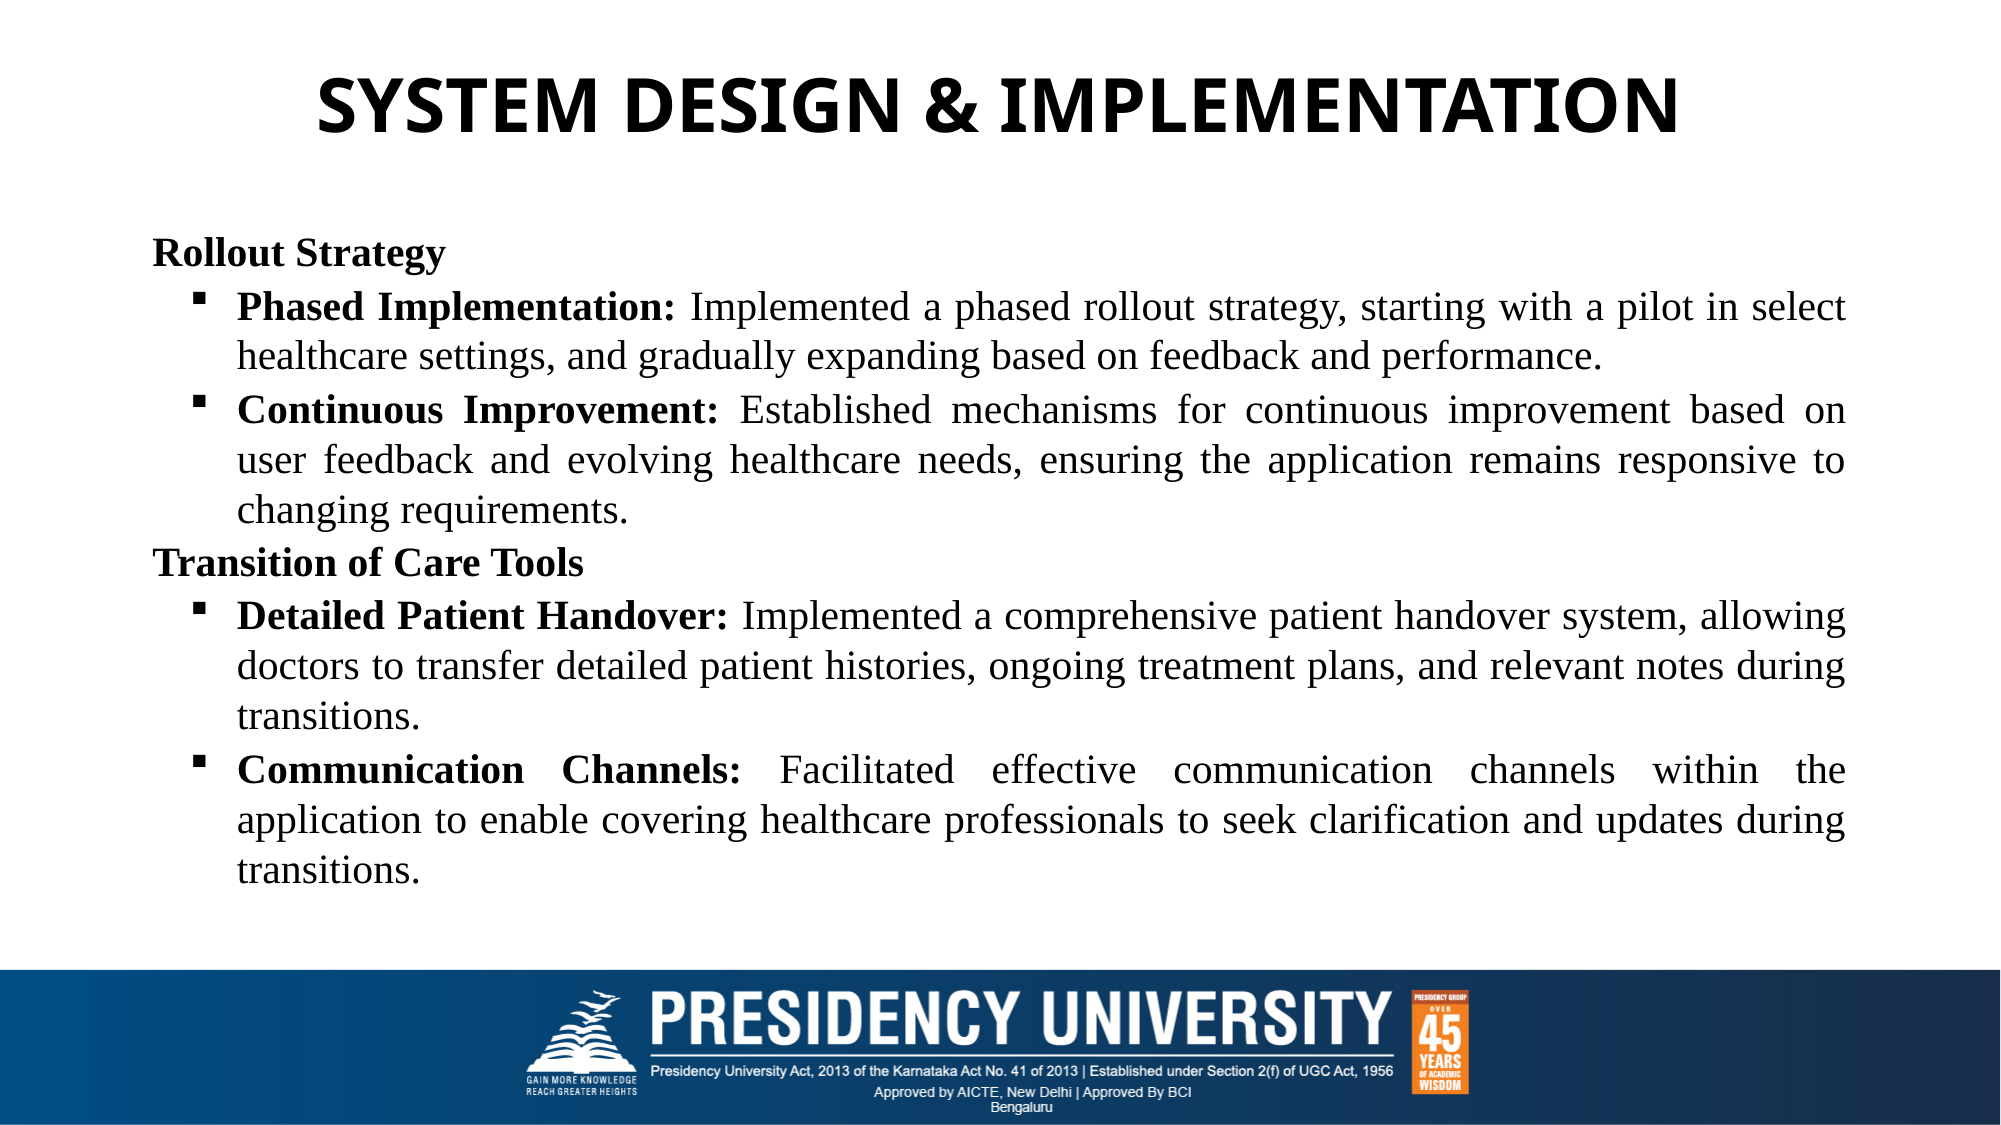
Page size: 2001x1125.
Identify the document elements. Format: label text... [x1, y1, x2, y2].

picture [0, 0, 2001, 1125]
list Rollout Strategy Phased Implementation: Implemented a phased rollout strategy, starting with a pilot in select healthcare settings, and gradually expanding based on feedback and performance. Continuous Improvement: Established mechanisms for continuous improvement based on user feedback and evolving healthcare needs, ensuring the application remains responsive to changing requirements. Transition of Care Tools Detailed Patient Handover: Implemented a comprehensive patient handover system, allowing doctors to transfer detailed patient histories, ongoing treatment plans, and relevant notes during transitions. Communication Channels: Facilitated effective communication channels within the application to enable covering healthcare professionals to seek clarification and updates during transitions. [137, 217, 1863, 932]
title SYSTEM DESIGN & IMPLEMENTATION [137, 0, 1863, 217]
